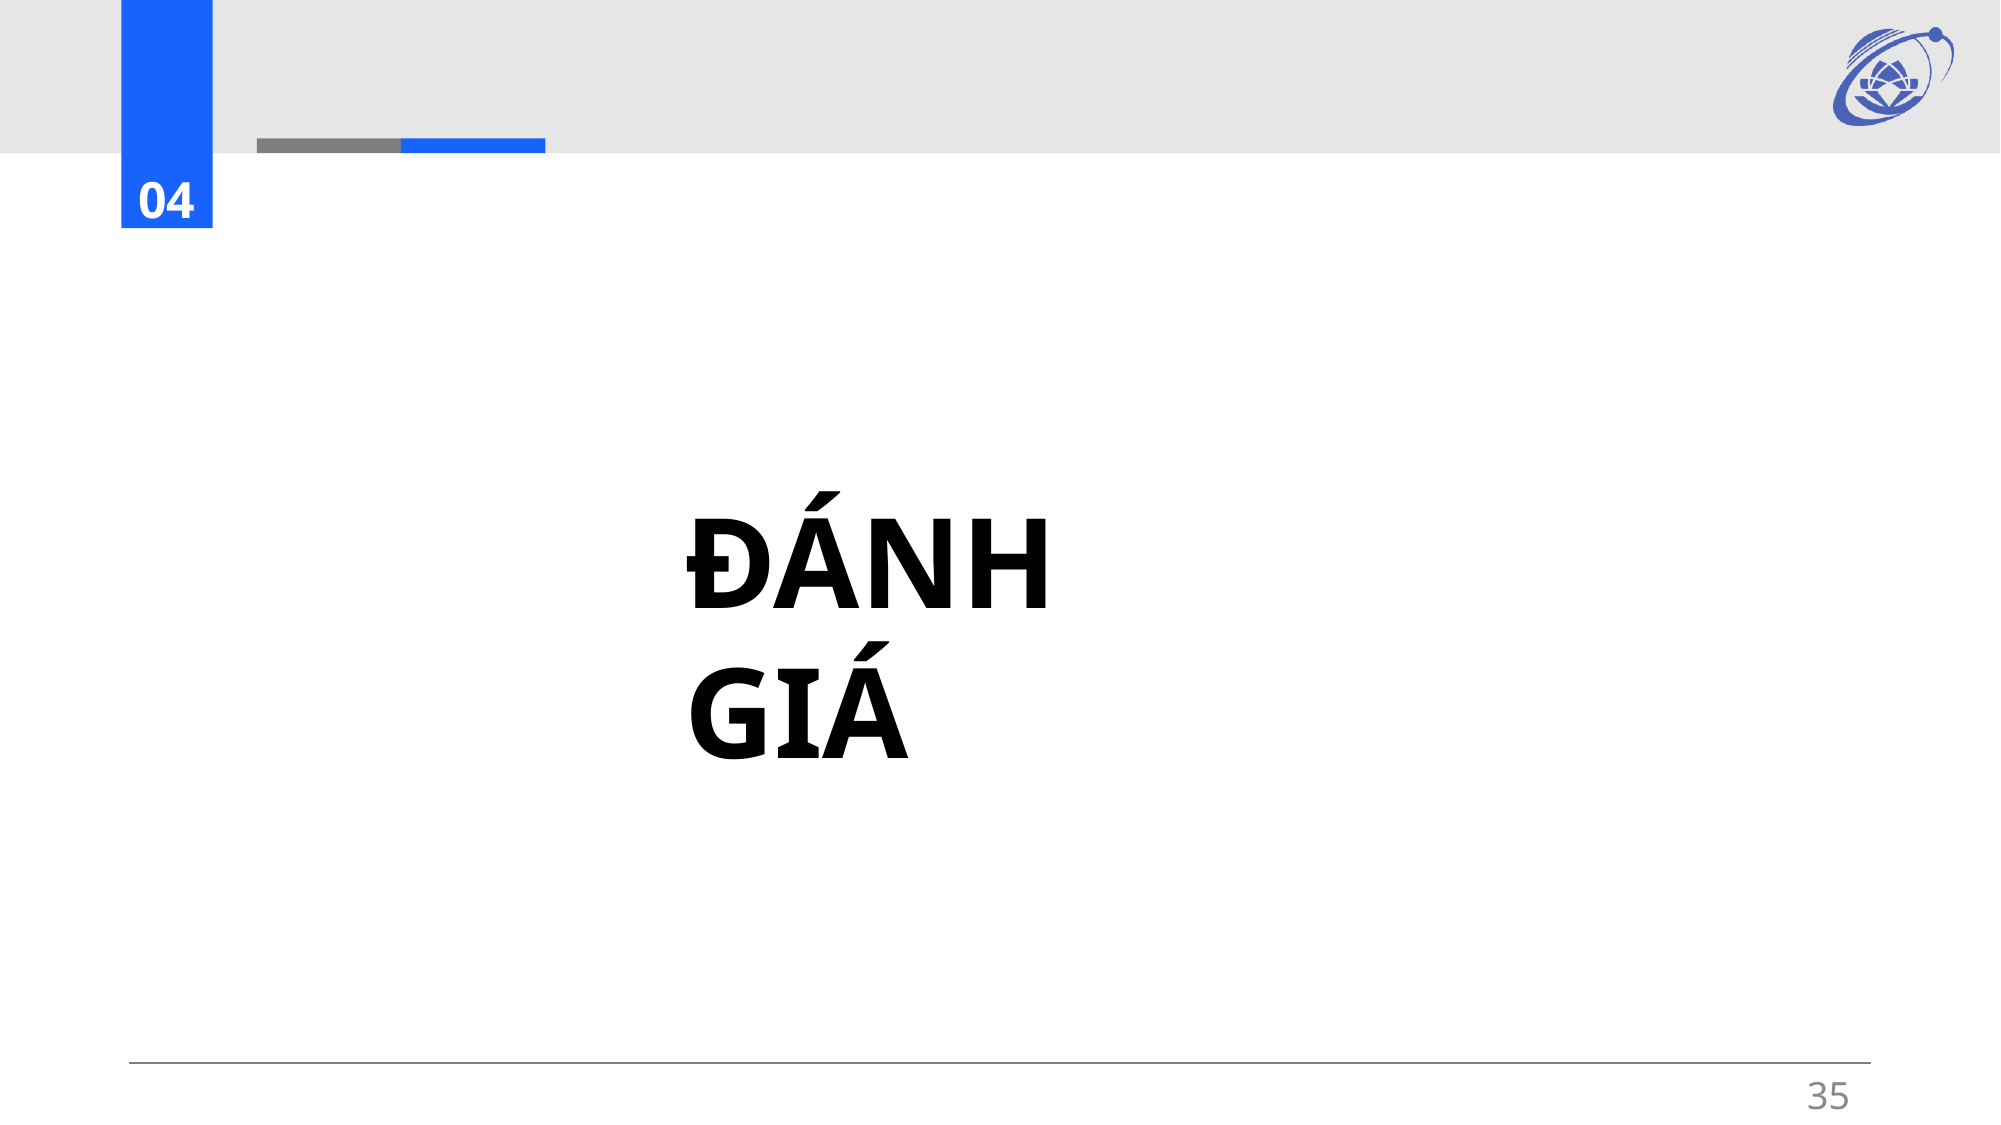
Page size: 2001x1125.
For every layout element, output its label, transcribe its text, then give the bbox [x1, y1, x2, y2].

slide_number 35 [1800, 1066, 1854, 1125]
title ĐÁNH GIÁ [682, 481, 1312, 784]
text_box 04 [121, 0, 213, 229]
picture [1832, 27, 1955, 126]
